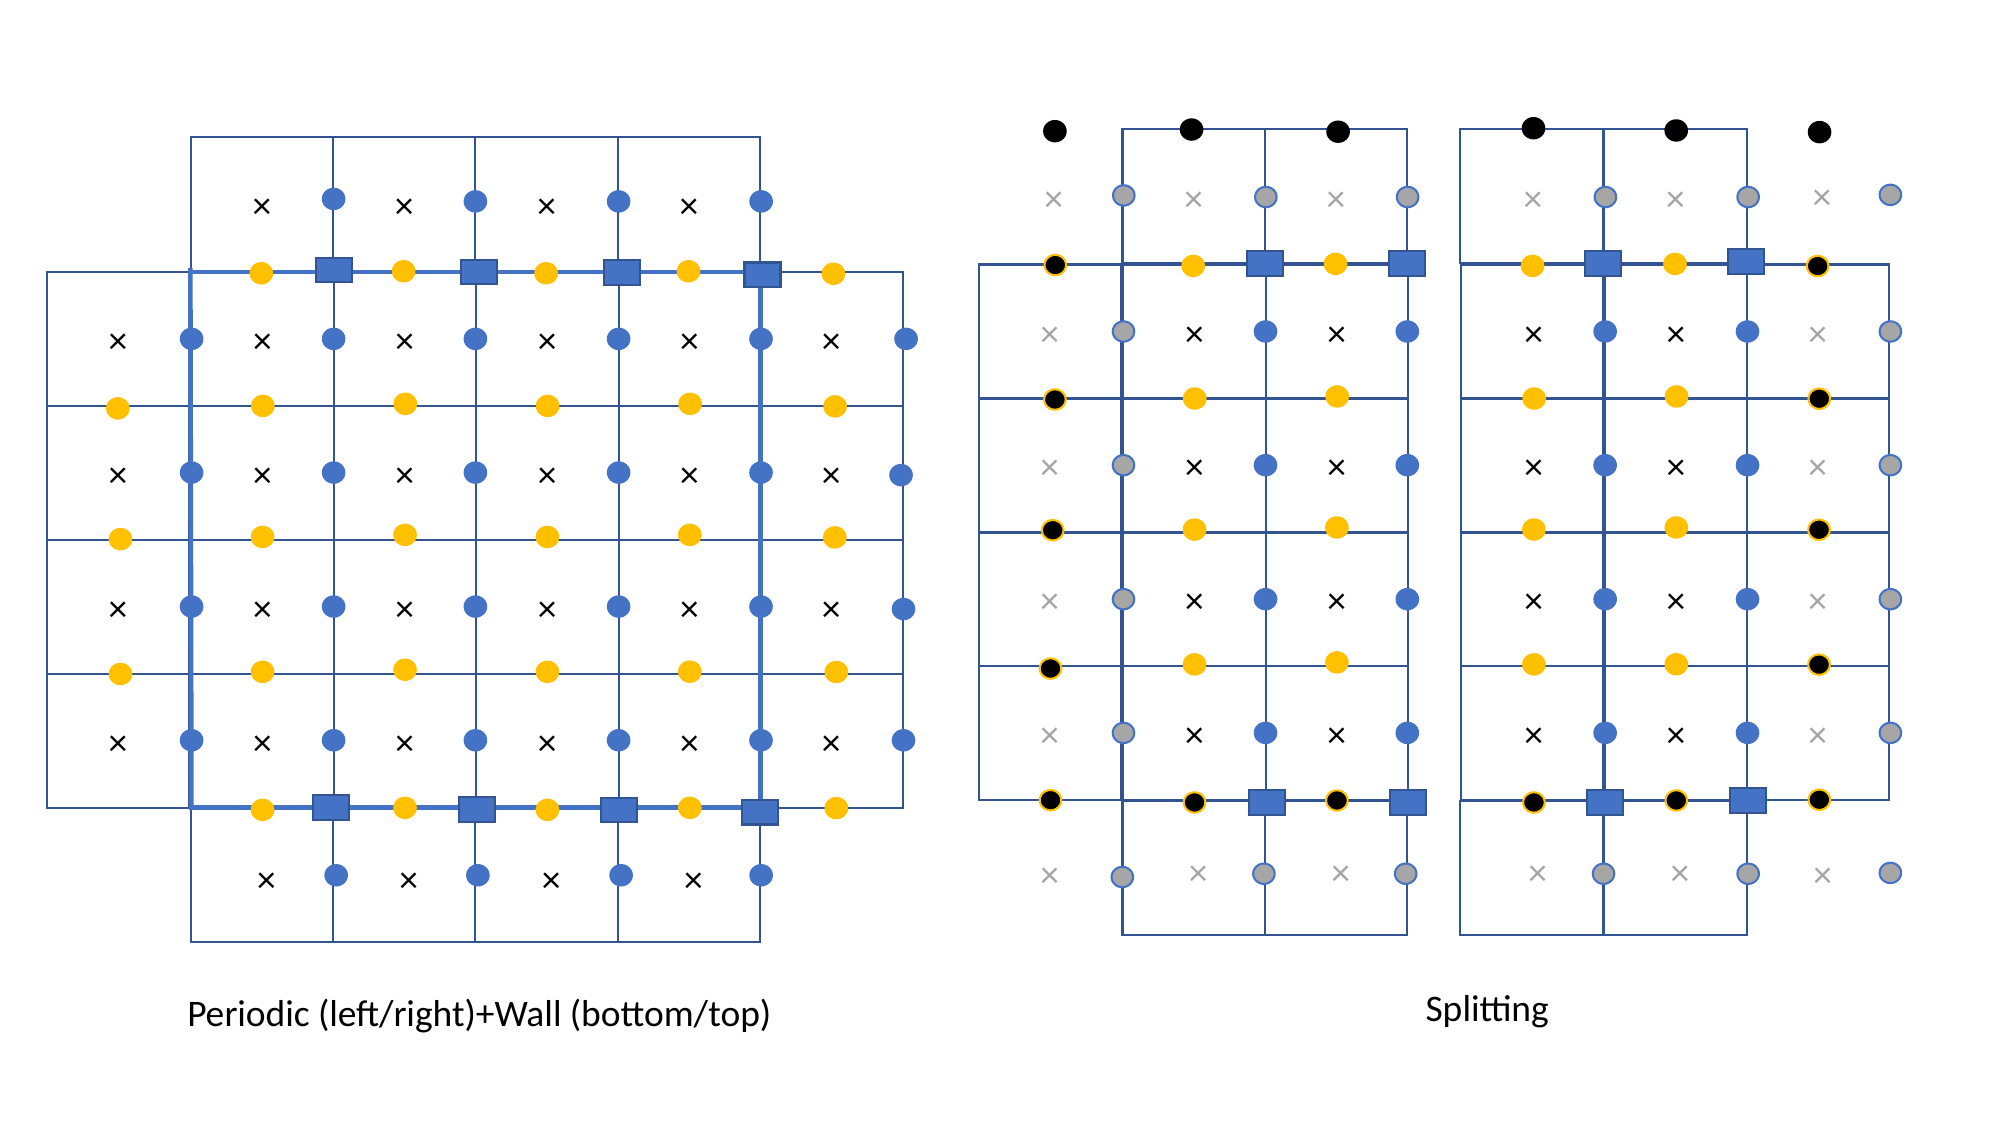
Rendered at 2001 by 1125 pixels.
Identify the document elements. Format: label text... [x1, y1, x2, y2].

text_box [1664, 653, 1689, 676]
text_box [475, 405, 618, 539]
text_box × [1170, 301, 1219, 361]
text_box [179, 461, 190, 484]
text_box [1664, 119, 1689, 142]
text_box [474, 136, 617, 270]
text_box × [1509, 569, 1559, 629]
text_box [749, 729, 760, 752]
text_box [1807, 518, 1831, 541]
text_box [1735, 587, 1760, 611]
text_box [678, 523, 702, 547]
text_box [1664, 385, 1689, 408]
text_box [321, 595, 346, 618]
text_box × [665, 308, 714, 369]
text_box × [1651, 166, 1700, 227]
text_box [179, 729, 190, 752]
text_box [193, 274, 333, 405]
text_box [1121, 128, 1264, 263]
text_box [1121, 800, 1264, 936]
text_box [194, 539, 333, 673]
text_box [603, 272, 641, 286]
text_box [1878, 587, 1903, 611]
text_box × [1508, 166, 1558, 227]
text_box × [1025, 569, 1075, 629]
text_box [1878, 721, 1903, 745]
text_box × [807, 576, 856, 637]
text_box [1459, 128, 1603, 264]
text_box [1252, 862, 1276, 885]
text_box [1043, 253, 1068, 277]
text_box [535, 525, 560, 549]
text_box [618, 405, 758, 539]
text_box [761, 461, 773, 484]
text_box [458, 808, 496, 823]
text_box [617, 810, 761, 943]
text_box × [1025, 435, 1075, 495]
text_box [1326, 120, 1350, 143]
text_box [1246, 250, 1284, 277]
text_box × [665, 442, 714, 503]
text_box × [93, 308, 143, 369]
text_box × [1029, 166, 1079, 227]
text_box × [1170, 703, 1219, 763]
text_box [463, 595, 488, 618]
text_box [609, 864, 633, 887]
text_box × [1793, 703, 1843, 763]
text_box [312, 808, 350, 821]
text_box [106, 397, 130, 420]
text_box [678, 660, 702, 683]
text_box × [1174, 840, 1223, 901]
text_box [743, 261, 782, 288]
text_box × [1513, 840, 1563, 901]
text_box [894, 327, 918, 351]
text_box [1323, 252, 1348, 276]
text_box [1325, 651, 1349, 674]
text_box [1182, 387, 1207, 410]
text_box [1264, 128, 1408, 263]
text_box [761, 729, 773, 752]
text_box [618, 673, 758, 805]
text_box [463, 327, 488, 351]
text_box [321, 187, 346, 211]
text_box [1586, 789, 1624, 816]
text_box [1389, 789, 1427, 816]
text_box × [807, 710, 856, 771]
text_box [1122, 531, 1265, 665]
text_box [1735, 721, 1760, 745]
text_box [891, 597, 916, 621]
text_box [1111, 184, 1136, 207]
text_box [1395, 453, 1420, 477]
text_box × [380, 442, 430, 503]
text_box [321, 729, 346, 752]
text_box × [527, 847, 576, 908]
text_box [324, 864, 348, 887]
text_box [1111, 721, 1136, 745]
text_box [250, 808, 275, 822]
text_box × [523, 442, 572, 503]
text_box [1604, 263, 1748, 397]
text_box [606, 595, 631, 618]
text_box × [807, 308, 856, 369]
text_box × [664, 174, 714, 234]
text_box [250, 660, 275, 684]
text_box [1393, 862, 1418, 885]
text_box [606, 190, 631, 213]
text_box [1460, 665, 1604, 801]
text_box [192, 327, 204, 351]
text_box [460, 272, 498, 285]
text_box [190, 810, 332, 943]
text_box [1181, 254, 1205, 278]
text_box [108, 662, 133, 686]
text_box [1593, 587, 1617, 611]
text_box [391, 260, 416, 271]
text_box × [1025, 301, 1075, 361]
text_box [1735, 320, 1760, 343]
text_box [321, 327, 346, 351]
text_box [1395, 320, 1420, 343]
text_box × [669, 847, 718, 908]
text_box × [665, 576, 714, 637]
text_box [1253, 453, 1278, 477]
text_box [763, 271, 904, 405]
text_box [749, 461, 760, 484]
text_box [1253, 320, 1278, 343]
text_box [1736, 185, 1760, 209]
text_box [891, 729, 916, 752]
text_box [763, 673, 904, 809]
text_box × [1312, 569, 1362, 629]
text_box [393, 808, 417, 820]
text_box [978, 665, 1122, 801]
text_box × [1025, 703, 1075, 763]
text_box [617, 136, 761, 270]
text_box [1748, 665, 1890, 801]
text_box [1040, 518, 1065, 542]
text_box [1182, 518, 1207, 541]
text_box [474, 810, 617, 943]
text_box [1604, 665, 1748, 801]
text_box [978, 531, 1122, 665]
text_box [1807, 120, 1832, 144]
text_box × [1312, 301, 1362, 361]
text_box × [1170, 569, 1219, 629]
text_box [1735, 453, 1760, 477]
text_box [1878, 861, 1903, 885]
text_box [1593, 721, 1617, 745]
text_box [1584, 250, 1622, 277]
text_box [1248, 789, 1286, 816]
text_box [475, 274, 618, 405]
text_box [1111, 320, 1136, 343]
text_box [606, 461, 631, 484]
text_box [249, 272, 274, 285]
text_box [475, 673, 618, 805]
text_box × [242, 847, 291, 908]
text_box × [523, 576, 572, 637]
text_box [1395, 587, 1420, 611]
text_box [678, 796, 702, 807]
text_box [193, 405, 333, 539]
text_box [1521, 117, 1546, 140]
text_box [1604, 531, 1748, 665]
text_box × [1651, 301, 1701, 361]
text_box × [807, 442, 856, 503]
text_box [333, 539, 475, 673]
text_box [676, 272, 701, 283]
text_box [1593, 185, 1618, 209]
text_box [1727, 248, 1765, 275]
text_box × [1651, 569, 1701, 629]
text_box [535, 394, 560, 418]
text_box × [384, 847, 434, 908]
text_box [315, 272, 353, 283]
text_box [618, 539, 758, 673]
text_box × [238, 308, 287, 369]
text_box [823, 395, 847, 418]
text_box [1603, 128, 1748, 263]
text_box [749, 190, 773, 213]
text_box [179, 327, 190, 350]
text_box × [1651, 703, 1701, 763]
text_box [1122, 263, 1265, 397]
text_box [1748, 397, 1890, 531]
text_box [1253, 721, 1278, 745]
text_box [823, 526, 847, 549]
text_box [600, 808, 638, 823]
text_box [249, 262, 273, 271]
text_box × [523, 710, 572, 771]
text_box [763, 539, 904, 673]
text_box [463, 729, 488, 752]
text_box [1807, 653, 1831, 676]
text_box × [1509, 435, 1559, 495]
text_box × [523, 308, 572, 369]
text_box [192, 461, 204, 484]
text_box [1395, 185, 1420, 209]
text_box [1603, 801, 1748, 936]
text_box [46, 271, 188, 405]
text_box [1325, 385, 1349, 408]
text_box [603, 259, 641, 271]
text_box [535, 798, 559, 807]
text_box [46, 539, 188, 673]
text_box [678, 392, 702, 416]
text_box [1325, 516, 1349, 539]
text_box [761, 327, 773, 351]
text_box [1522, 518, 1546, 541]
text_box × [238, 710, 287, 771]
text_box [466, 864, 490, 887]
text_box [460, 259, 498, 271]
text_box [46, 673, 189, 809]
text_box [1807, 788, 1832, 811]
text_box [1111, 453, 1136, 477]
text_box [749, 327, 760, 350]
text_box × [1316, 840, 1366, 901]
text_box × [93, 576, 143, 637]
text_box [749, 864, 773, 887]
text_box [1748, 531, 1890, 665]
text_box [463, 461, 488, 484]
text_box [1878, 453, 1903, 477]
text_box × [1793, 301, 1843, 361]
text_box [1038, 657, 1063, 680]
text_box [333, 673, 475, 805]
text_box [1522, 791, 1546, 814]
text_box [534, 272, 558, 285]
text_box [108, 527, 133, 551]
text_box [1729, 787, 1767, 814]
text_box [1522, 387, 1546, 410]
text_box [1122, 665, 1265, 801]
text_box [321, 461, 346, 484]
text_box Splitting [1410, 976, 1565, 1037]
text_box × [380, 308, 430, 369]
text_box [1807, 387, 1832, 410]
text_box [606, 729, 631, 752]
text_box [534, 262, 558, 271]
text_box [1460, 531, 1604, 665]
text_box × [237, 174, 287, 234]
text_box [1388, 250, 1426, 277]
text_box × [238, 576, 287, 637]
text_box × [1312, 435, 1362, 495]
text_box [1182, 653, 1207, 676]
text_box [1593, 453, 1617, 477]
text_box [393, 392, 418, 416]
text_box [1265, 531, 1409, 665]
text_box [1878, 320, 1903, 343]
text_box [179, 595, 190, 618]
text_box [763, 405, 904, 539]
text_box [1043, 119, 1067, 143]
text_box [1395, 721, 1420, 745]
text_box [678, 808, 702, 820]
text_box [618, 274, 758, 405]
text_box [192, 595, 204, 618]
text_box × [1311, 166, 1361, 227]
text_box × [1312, 703, 1362, 763]
text_box [1460, 263, 1604, 397]
text_box × [1798, 843, 1848, 903]
text_box × [380, 174, 429, 234]
text_box [393, 523, 417, 547]
text_box [463, 190, 488, 213]
text_box [761, 595, 773, 618]
text_box [458, 796, 496, 807]
text_box Periodic (left/right)+Wall (bottom/top) [172, 981, 787, 1042]
text_box [315, 257, 353, 271]
text_box [606, 327, 631, 351]
text_box [251, 798, 275, 807]
text_box × [93, 442, 143, 503]
text_box × [1797, 164, 1847, 225]
text_box × [1793, 435, 1843, 495]
text_box [889, 463, 913, 487]
text_box [1265, 397, 1409, 531]
text_box × [380, 576, 430, 637]
text_box [1604, 397, 1748, 531]
text_box [333, 274, 475, 405]
text_box [824, 796, 849, 820]
text_box × [1169, 166, 1219, 227]
text_box × [93, 710, 143, 771]
text_box [1122, 397, 1265, 531]
text_box [1111, 587, 1136, 611]
text_box [1179, 118, 1204, 141]
text_box × [380, 710, 430, 771]
text_box [475, 539, 618, 673]
text_box [741, 799, 779, 826]
text_box × [1170, 435, 1219, 495]
text_box [332, 810, 474, 943]
text_box [1460, 397, 1604, 531]
text_box [535, 660, 560, 684]
text_box [333, 405, 475, 539]
text_box [1264, 801, 1408, 936]
text_box [1265, 263, 1409, 397]
text_box × [1793, 569, 1843, 629]
text_box [1325, 789, 1349, 812]
text_box [821, 262, 846, 285]
text_box [1805, 254, 1830, 278]
text_box [1038, 788, 1063, 812]
text_box [250, 525, 275, 549]
text_box [1522, 653, 1546, 676]
text_box × [238, 442, 287, 503]
text_box [393, 796, 417, 807]
text_box [312, 794, 350, 807]
text_box [1182, 791, 1207, 814]
text_box [1591, 862, 1616, 885]
text_box [978, 263, 1122, 397]
text_box [1110, 865, 1135, 889]
text_box × [1025, 843, 1075, 903]
text_box [1043, 388, 1067, 411]
text_box [1748, 263, 1890, 397]
text_box [251, 394, 275, 418]
text_box × [665, 710, 714, 771]
text_box [1253, 587, 1278, 611]
text_box × [1509, 301, 1559, 361]
text_box × [1655, 840, 1705, 901]
text_box [190, 136, 332, 270]
text_box [1664, 516, 1689, 539]
text_box [824, 660, 849, 684]
text_box [749, 595, 760, 618]
text_box [192, 729, 204, 752]
text_box [1520, 254, 1545, 278]
text_box [1254, 185, 1278, 209]
text_box [1459, 800, 1603, 936]
text_box [535, 808, 560, 822]
text_box × [1509, 703, 1559, 763]
text_box [391, 272, 416, 283]
text_box [1878, 183, 1903, 207]
text_box [978, 397, 1122, 531]
text_box [393, 658, 417, 682]
text_box [332, 136, 474, 270]
text_box [1663, 252, 1687, 276]
text_box [1593, 320, 1617, 343]
text_box [1664, 789, 1689, 812]
text_box [676, 260, 701, 271]
text_box [194, 673, 333, 805]
text_box × [522, 174, 571, 234]
text_box [46, 405, 188, 539]
text_box [600, 797, 638, 807]
text_box × [1651, 435, 1701, 495]
text_box [1265, 665, 1409, 801]
text_box [1736, 862, 1760, 885]
